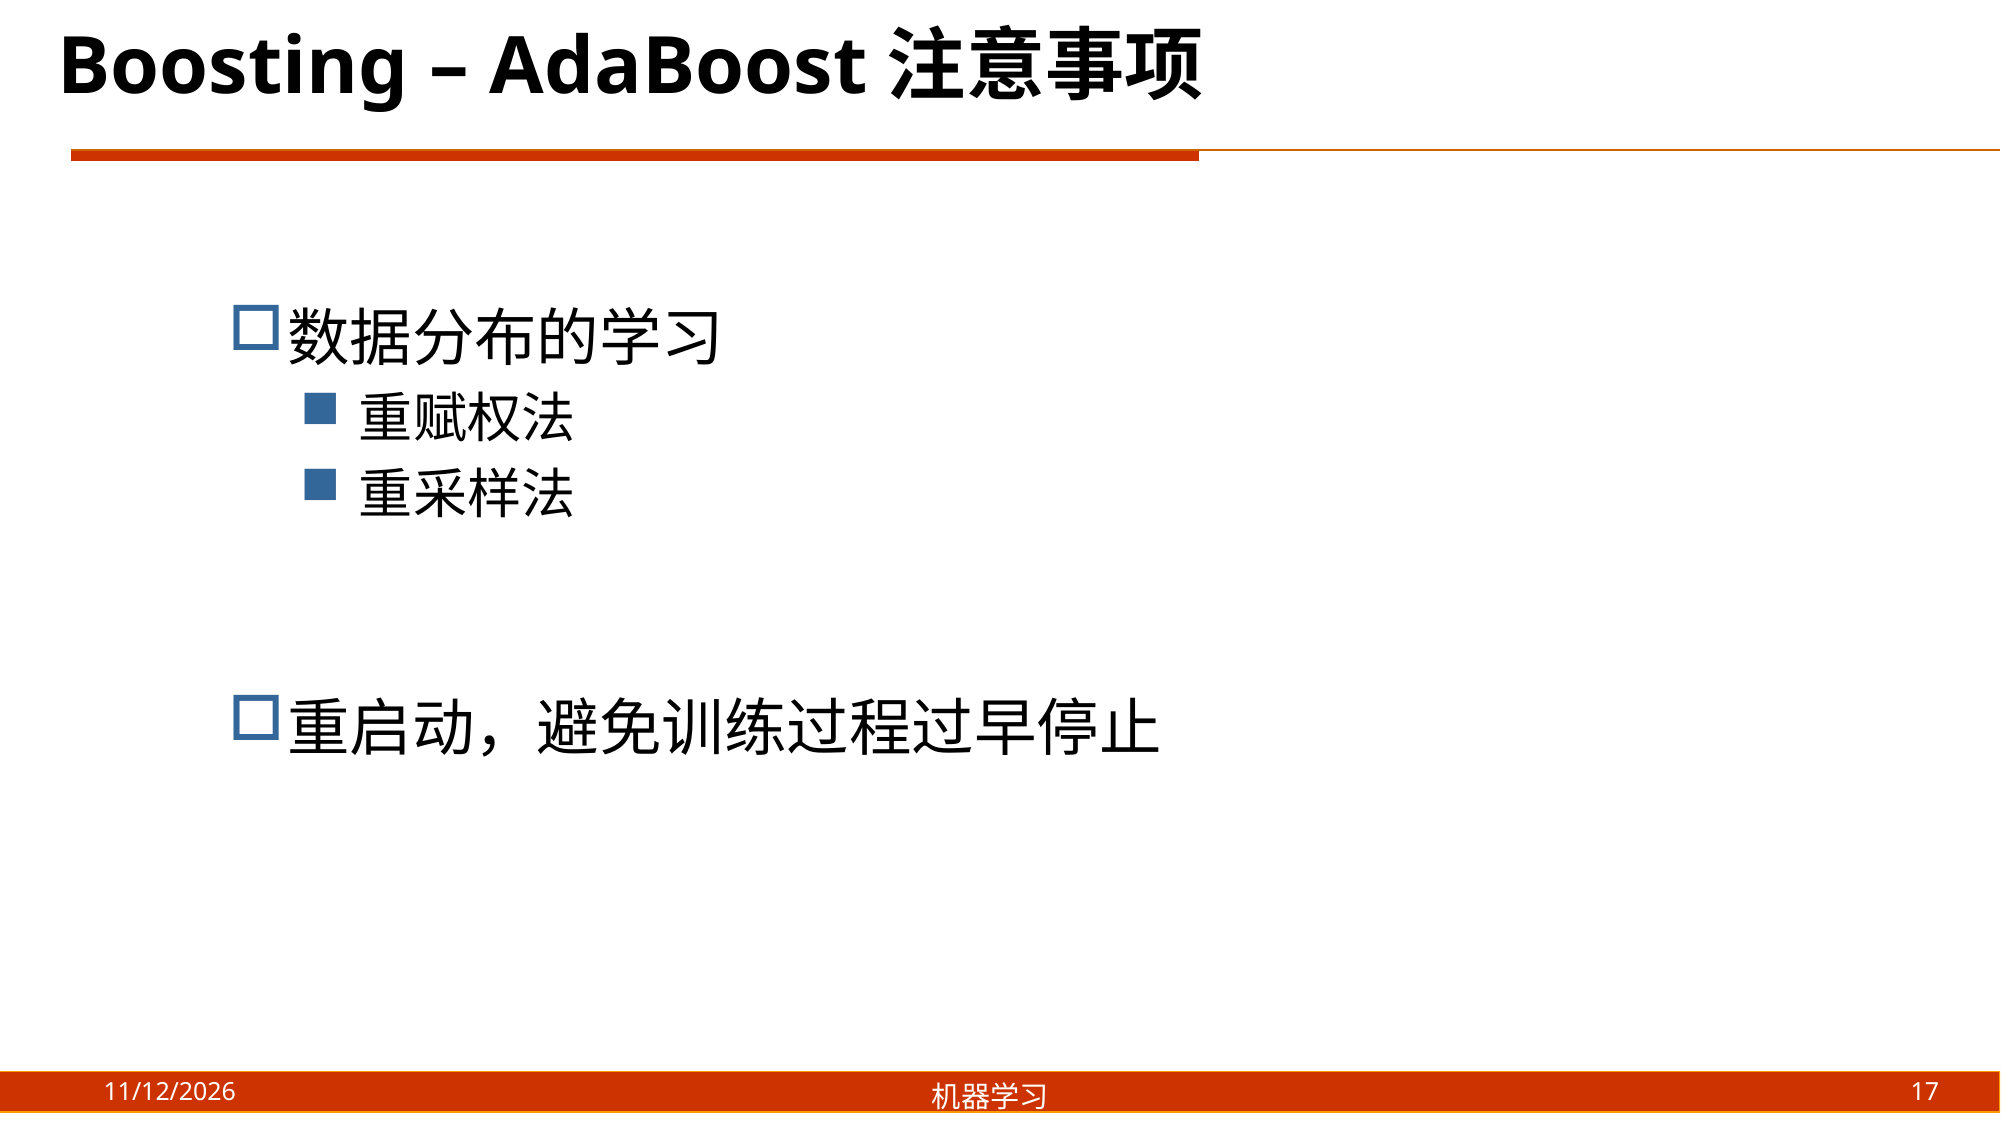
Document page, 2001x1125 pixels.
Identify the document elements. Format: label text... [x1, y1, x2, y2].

text_box 数据分布的学习 重赋权法 重采样法 重启动，避免训练过程过早停止 [195, 290, 1609, 660]
slide_number 17 [1505, 1074, 1940, 1113]
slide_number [103, 1074, 538, 1115]
text_box Boosting – AdaBoost注意事项 [42, 7, 1337, 135]
